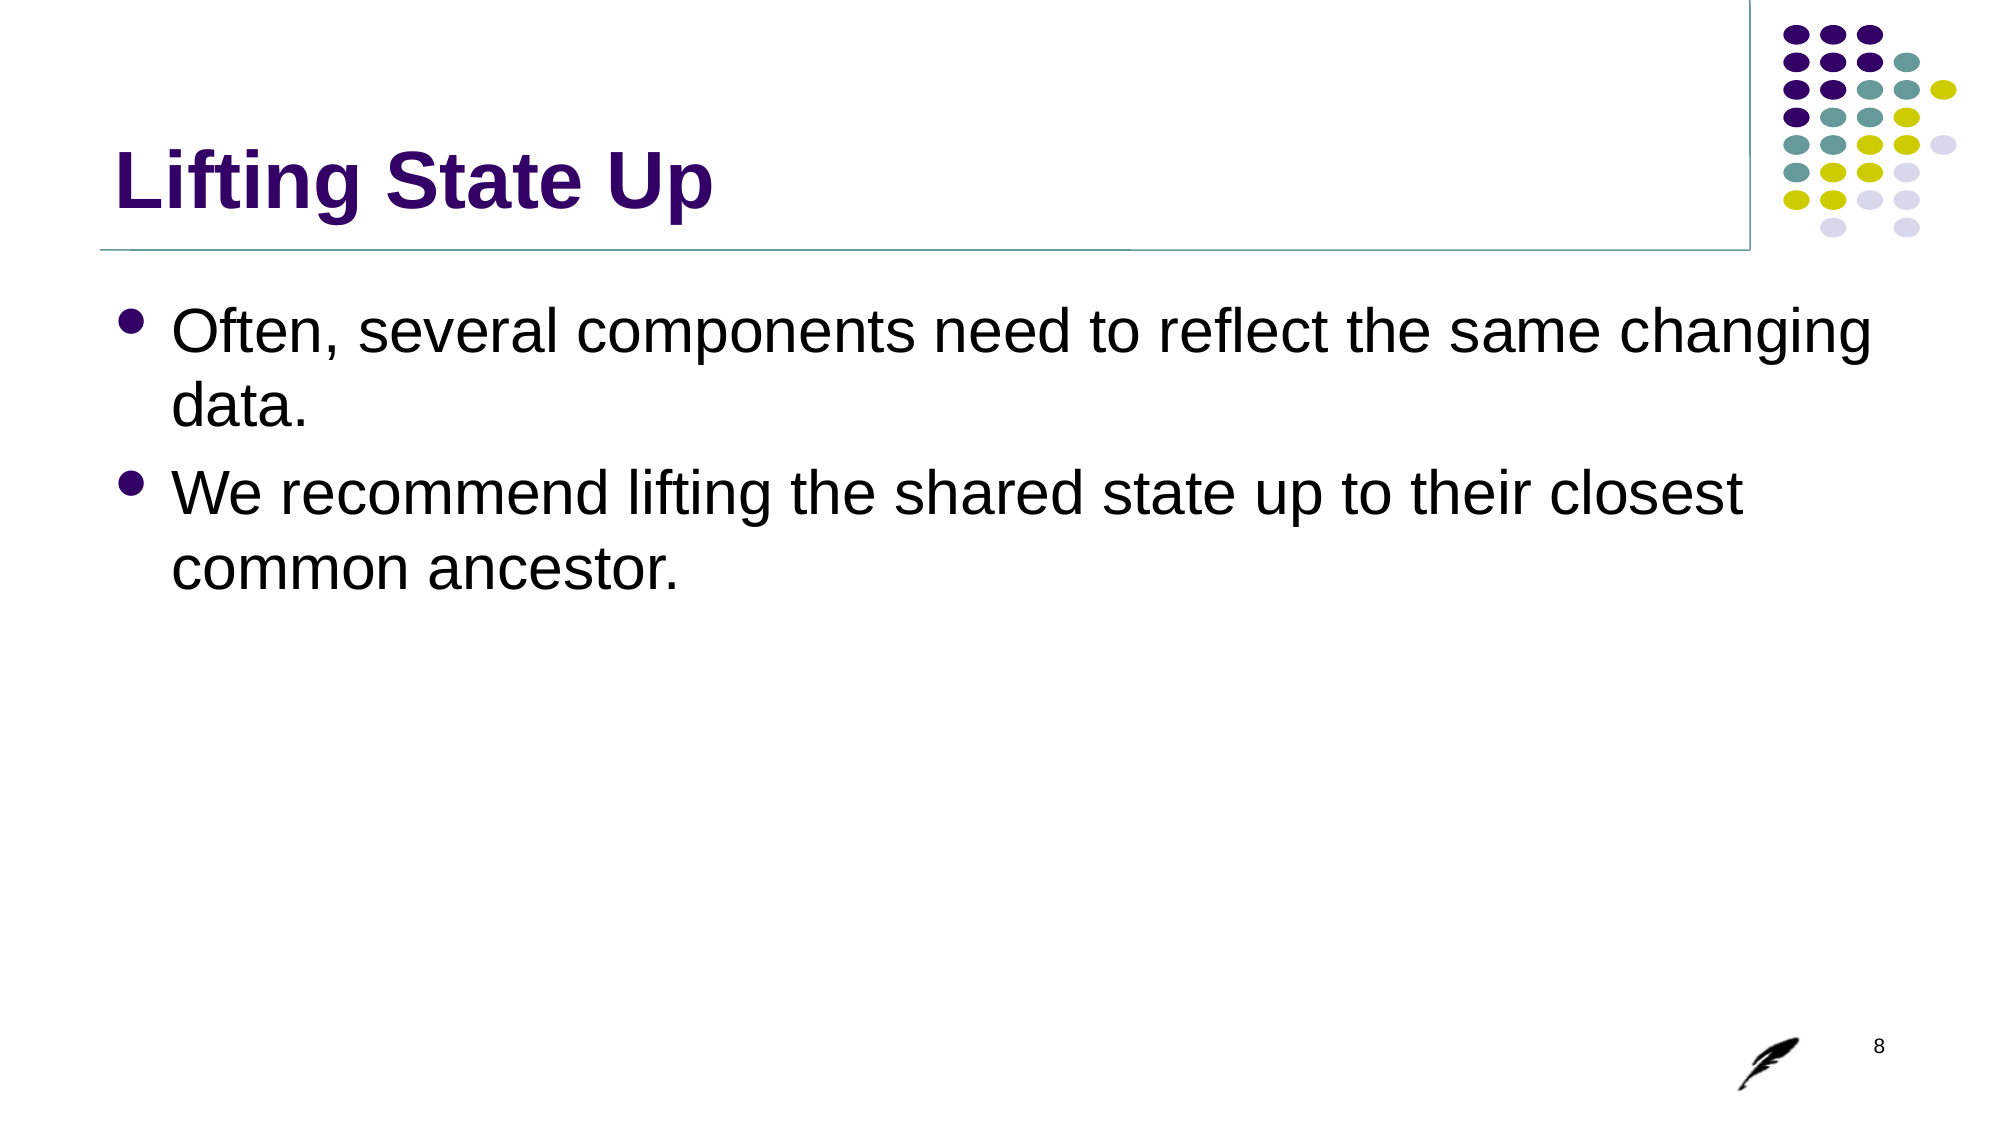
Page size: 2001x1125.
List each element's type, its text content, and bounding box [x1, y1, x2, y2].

slide_number 8 [1433, 1025, 1900, 1100]
list Often, several components need to reflect the same changing data. We recommend lifting the shared state up to their closest common ancestor. [99, 282, 1900, 1006]
title Lifting State Up [99, 20, 1750, 233]
